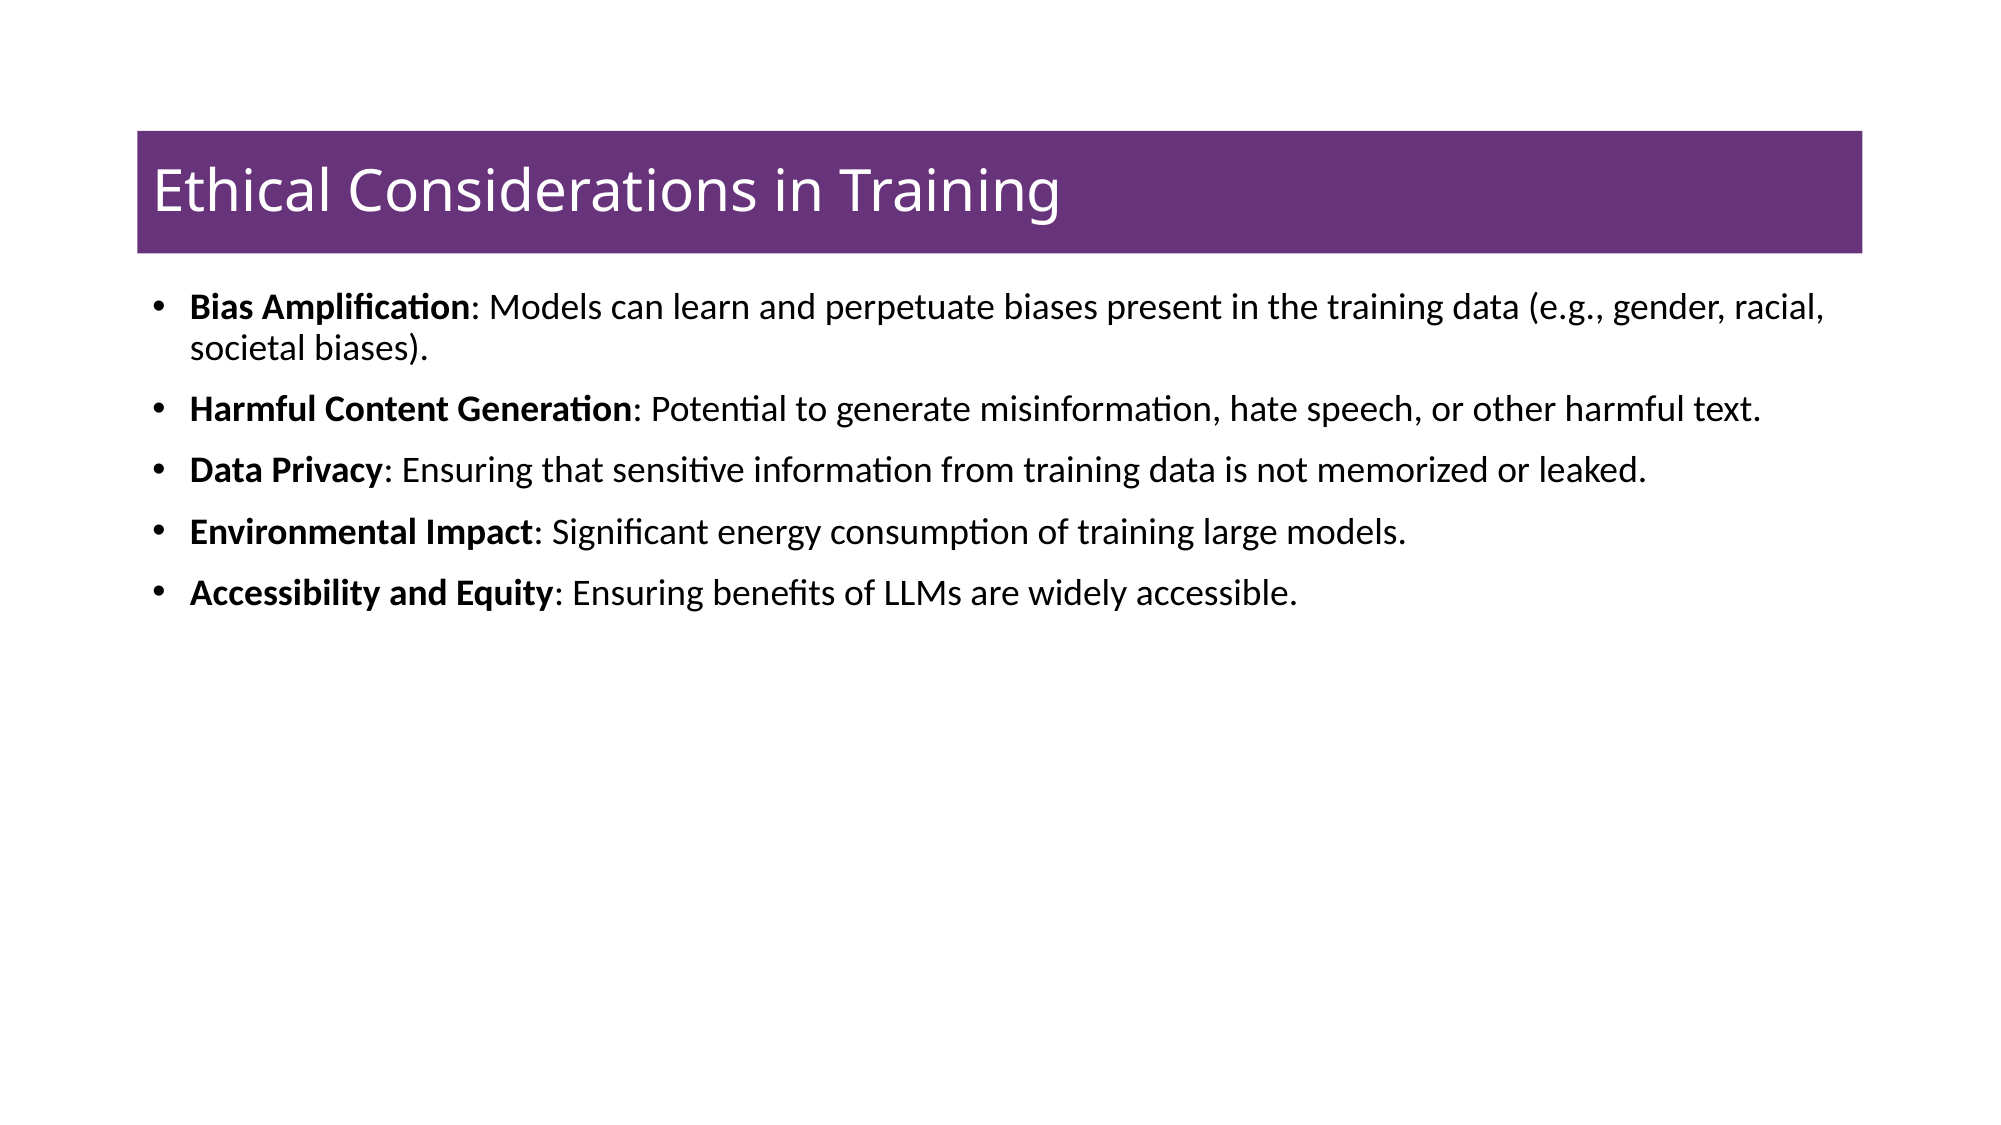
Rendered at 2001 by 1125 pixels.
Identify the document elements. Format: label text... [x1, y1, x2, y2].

list Bias Amplification: Models can learn and perpetuate biases present in the training data (e.g., gender, racial, societal biases). Harmful Content Generation: Potential to generate misinformation, hate speech, or other harmful text. Data Privacy: Ensuring that sensitive information from training data is not memorized or leaked. Environmental Impact: Significant energy consumption of training large models. Accessibility and Equity: Ensuring benefits of LLMs are widely accessible. [137, 279, 1863, 1099]
title Ethical Considerations in Training [137, 130, 1863, 254]
